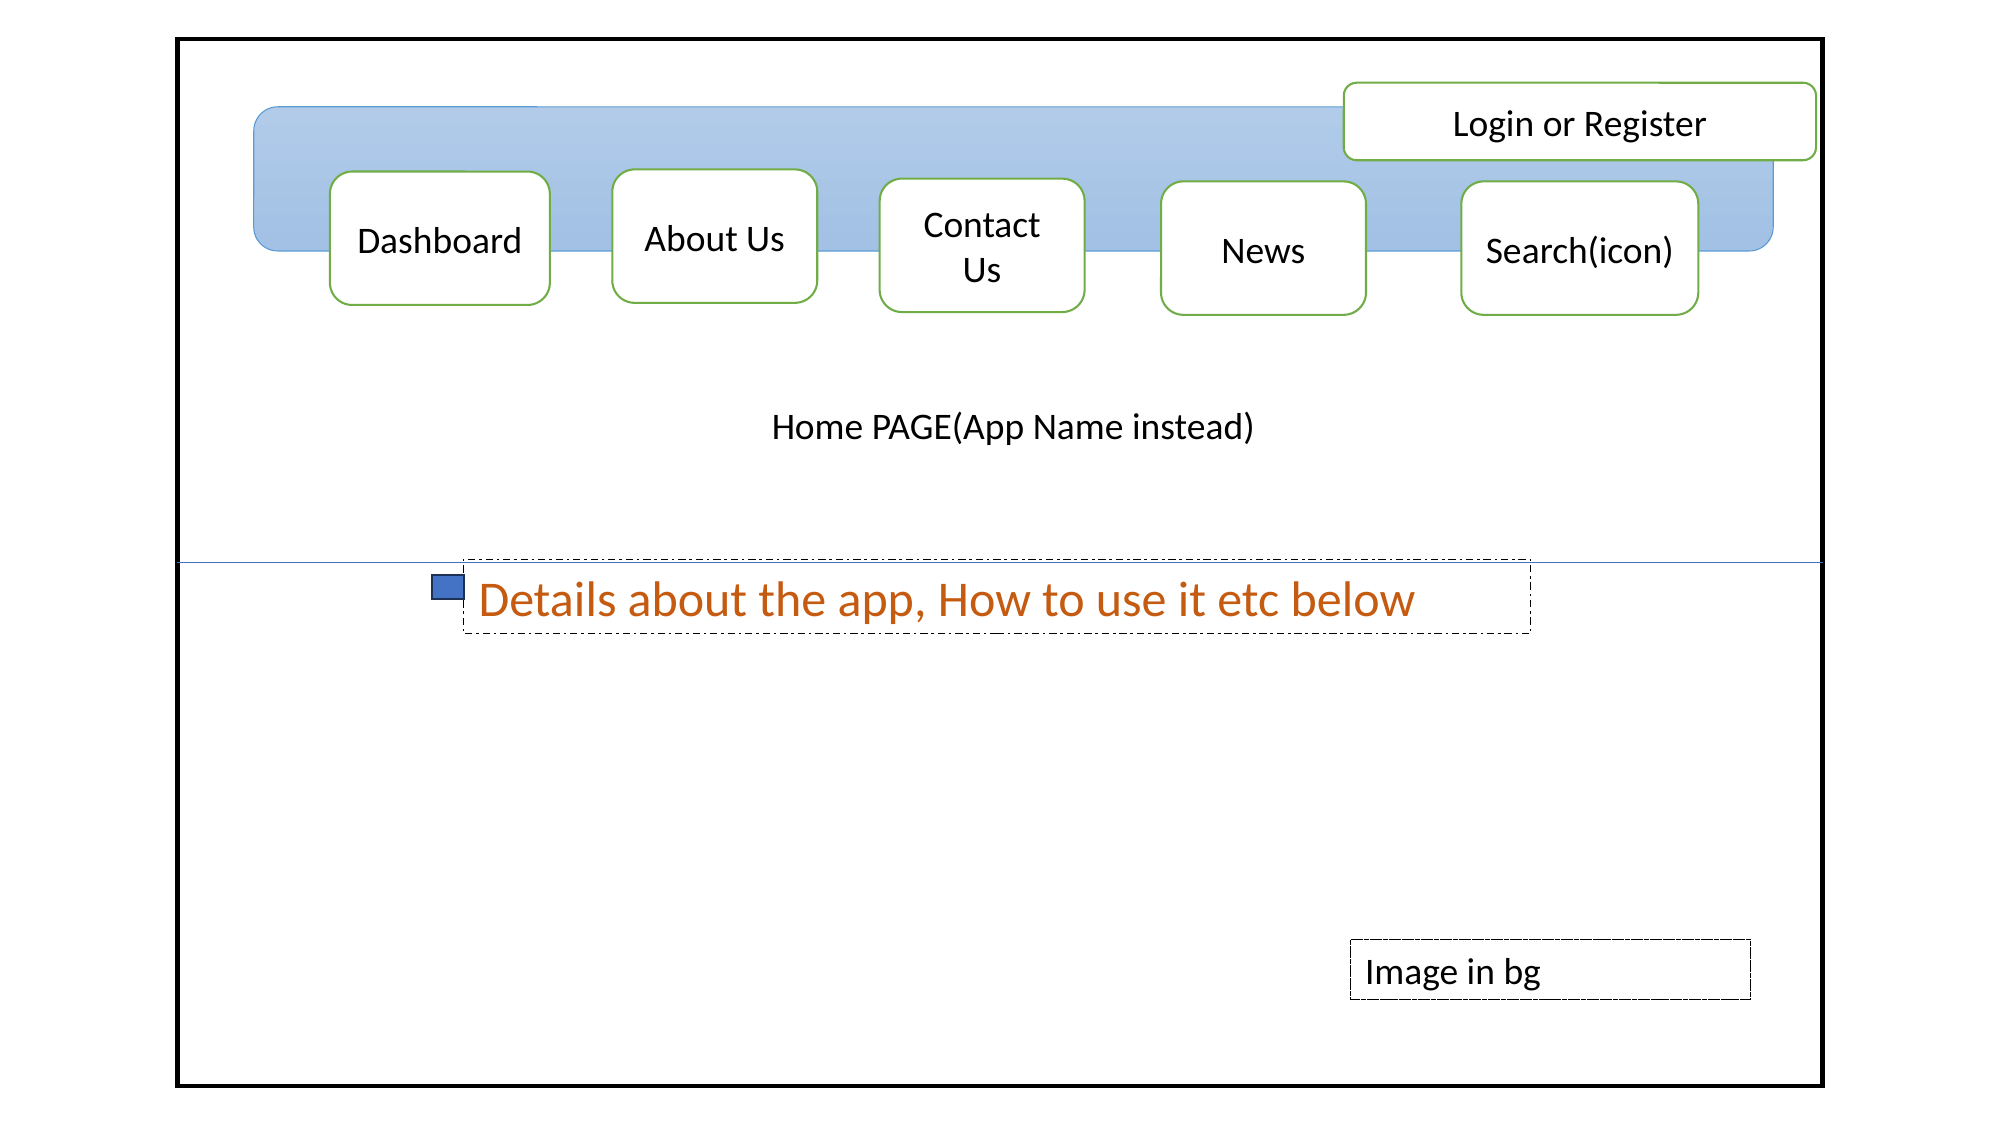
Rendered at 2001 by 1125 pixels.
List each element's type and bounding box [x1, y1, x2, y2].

text_box [177, 39, 1823, 1086]
